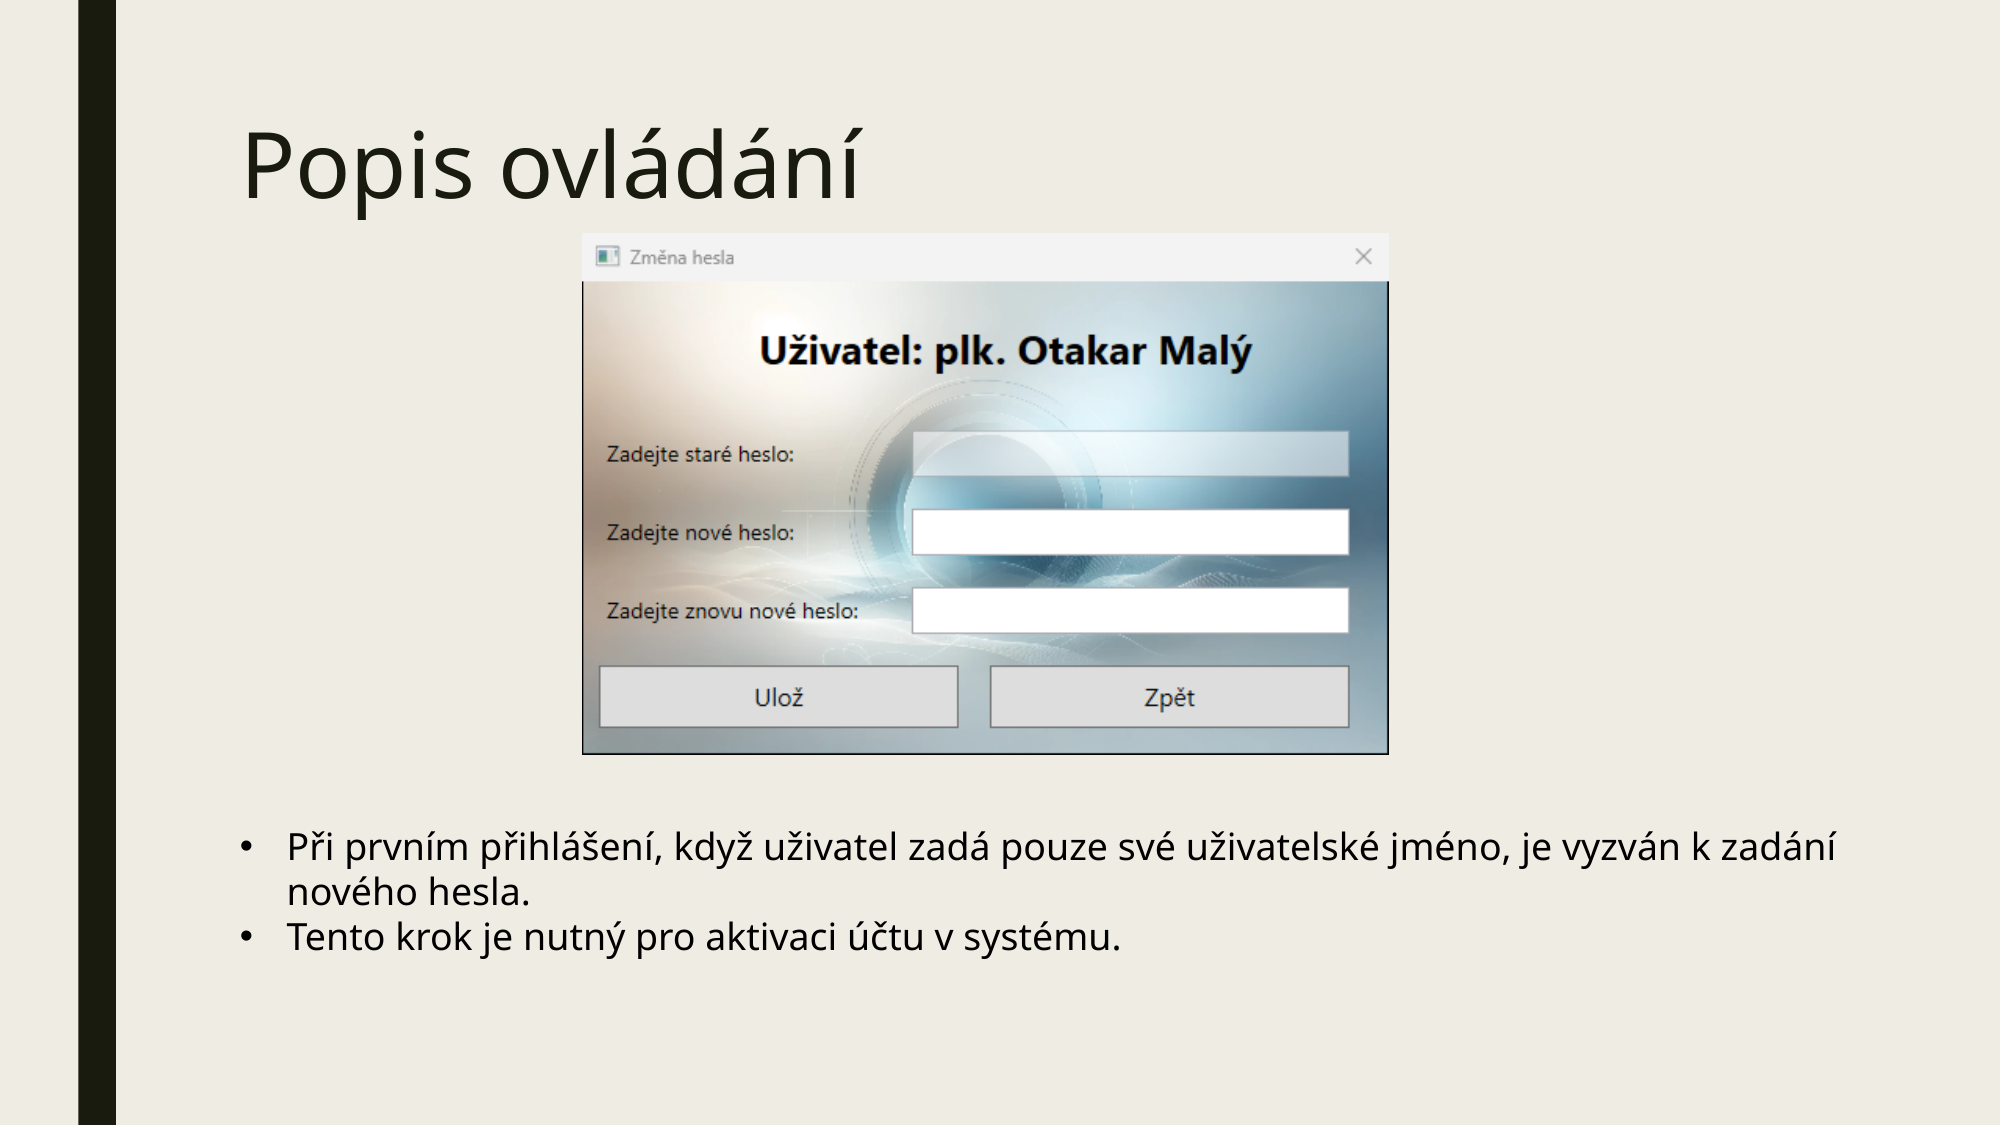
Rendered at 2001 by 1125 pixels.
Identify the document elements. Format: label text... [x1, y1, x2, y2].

title Popis ovládání [225, 112, 1800, 234]
text_box Při prvním přihlášení, když uživatel zadá pouze své uživatelské jméno, je vyzván k zadání nového hesla. Tento krok je nutný pro aktivaci účtu v systému. [224, 815, 1862, 1011]
picture [582, 233, 1389, 755]
